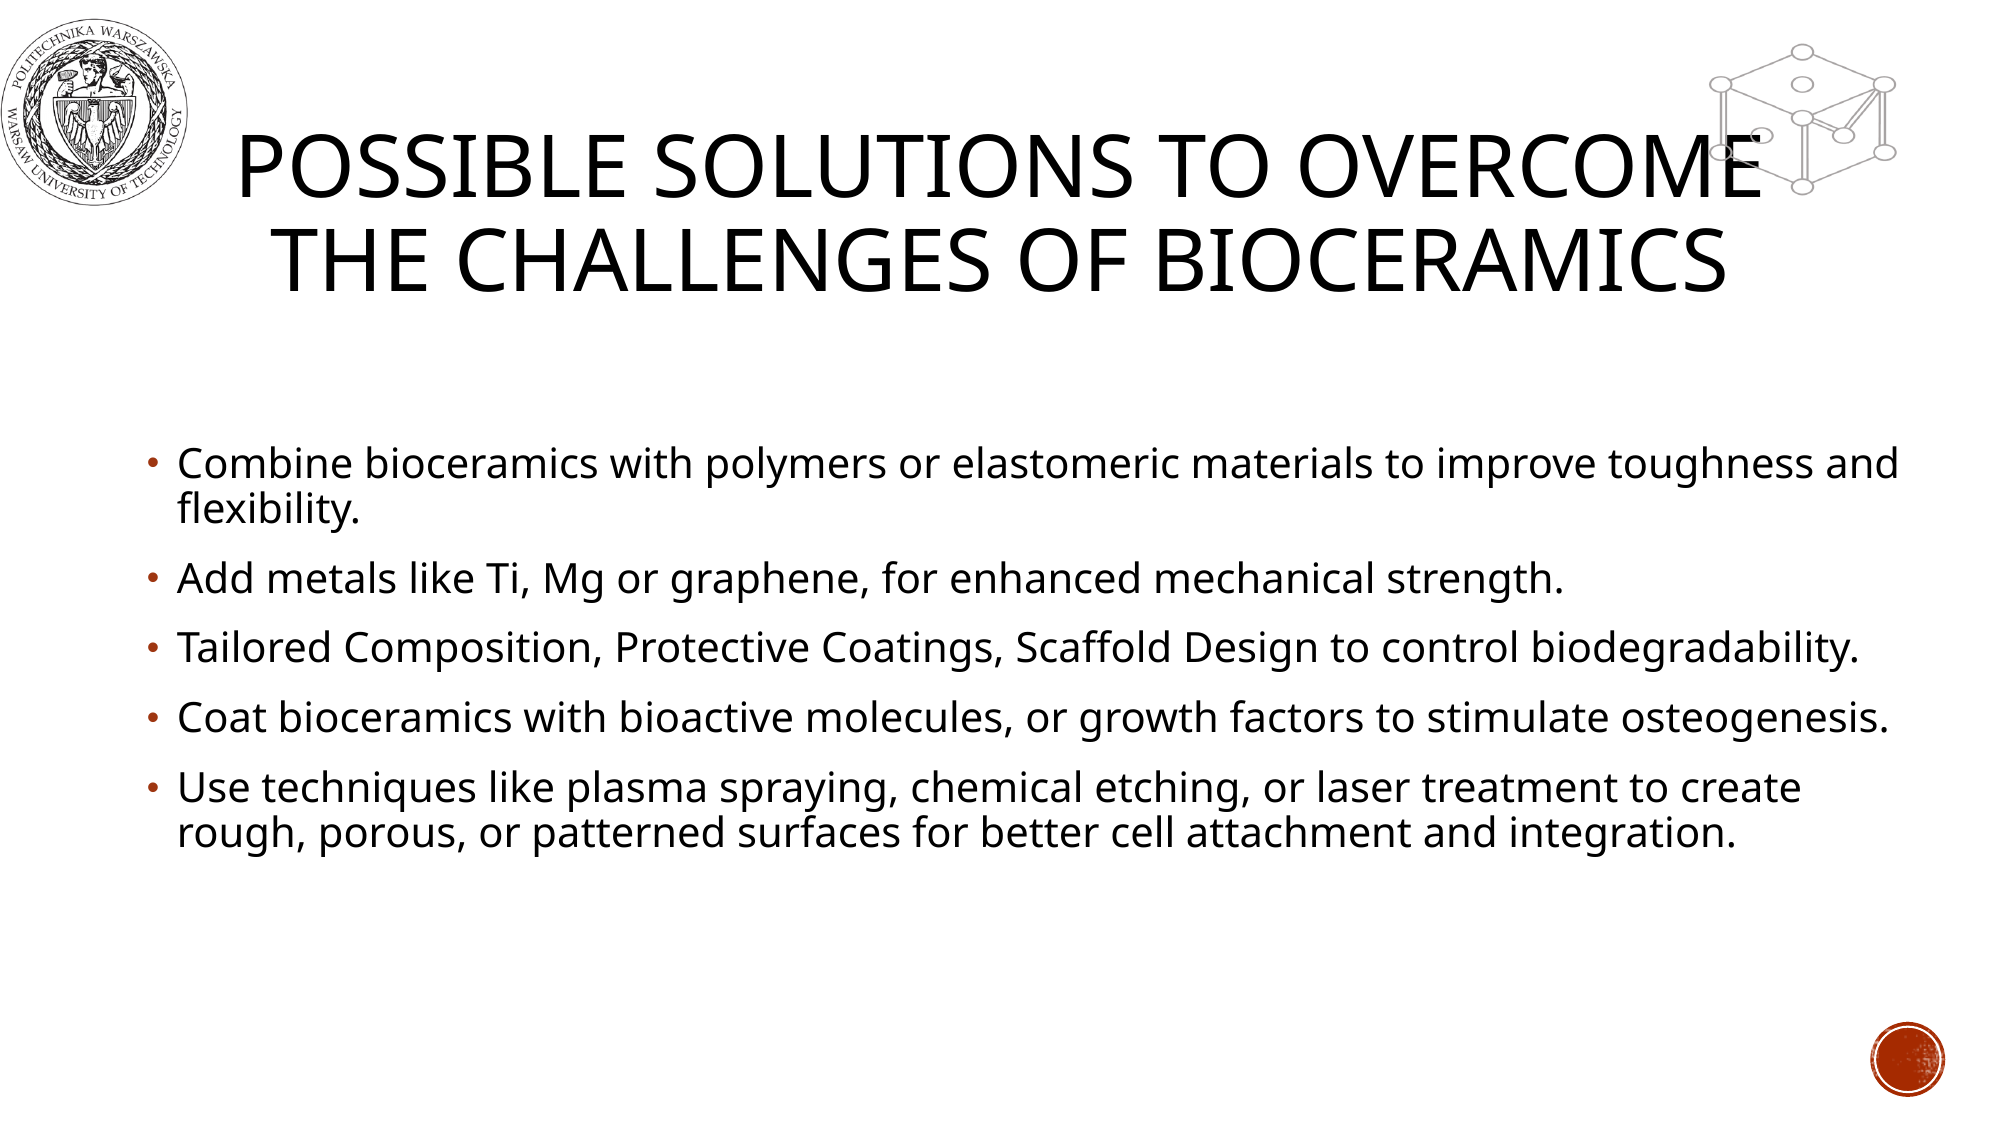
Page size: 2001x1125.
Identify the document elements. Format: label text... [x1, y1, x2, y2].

picture [0, 18, 188, 206]
list Combine bioceramics with polymers or elastomeric materials to improve toughness and flexibility. Add metals like Ti, Mg or graphene, for enhanced mechanical strength. Tailored Composition, Protective Coatings, Scaffold Design to control biodegradability. Coat bioceramics with bioactive molecules, or growth factors to stimulate osteogenesis. Use techniques like plasma spraying, chemical etching, or laser treatment to create rough, porous, or patterned surfaces for better cell attachment and integration. [131, 364, 1924, 1125]
picture [1680, 36, 1921, 204]
title possible solutions to overcome the challenges of bioceramics [175, 83, 1826, 348]
